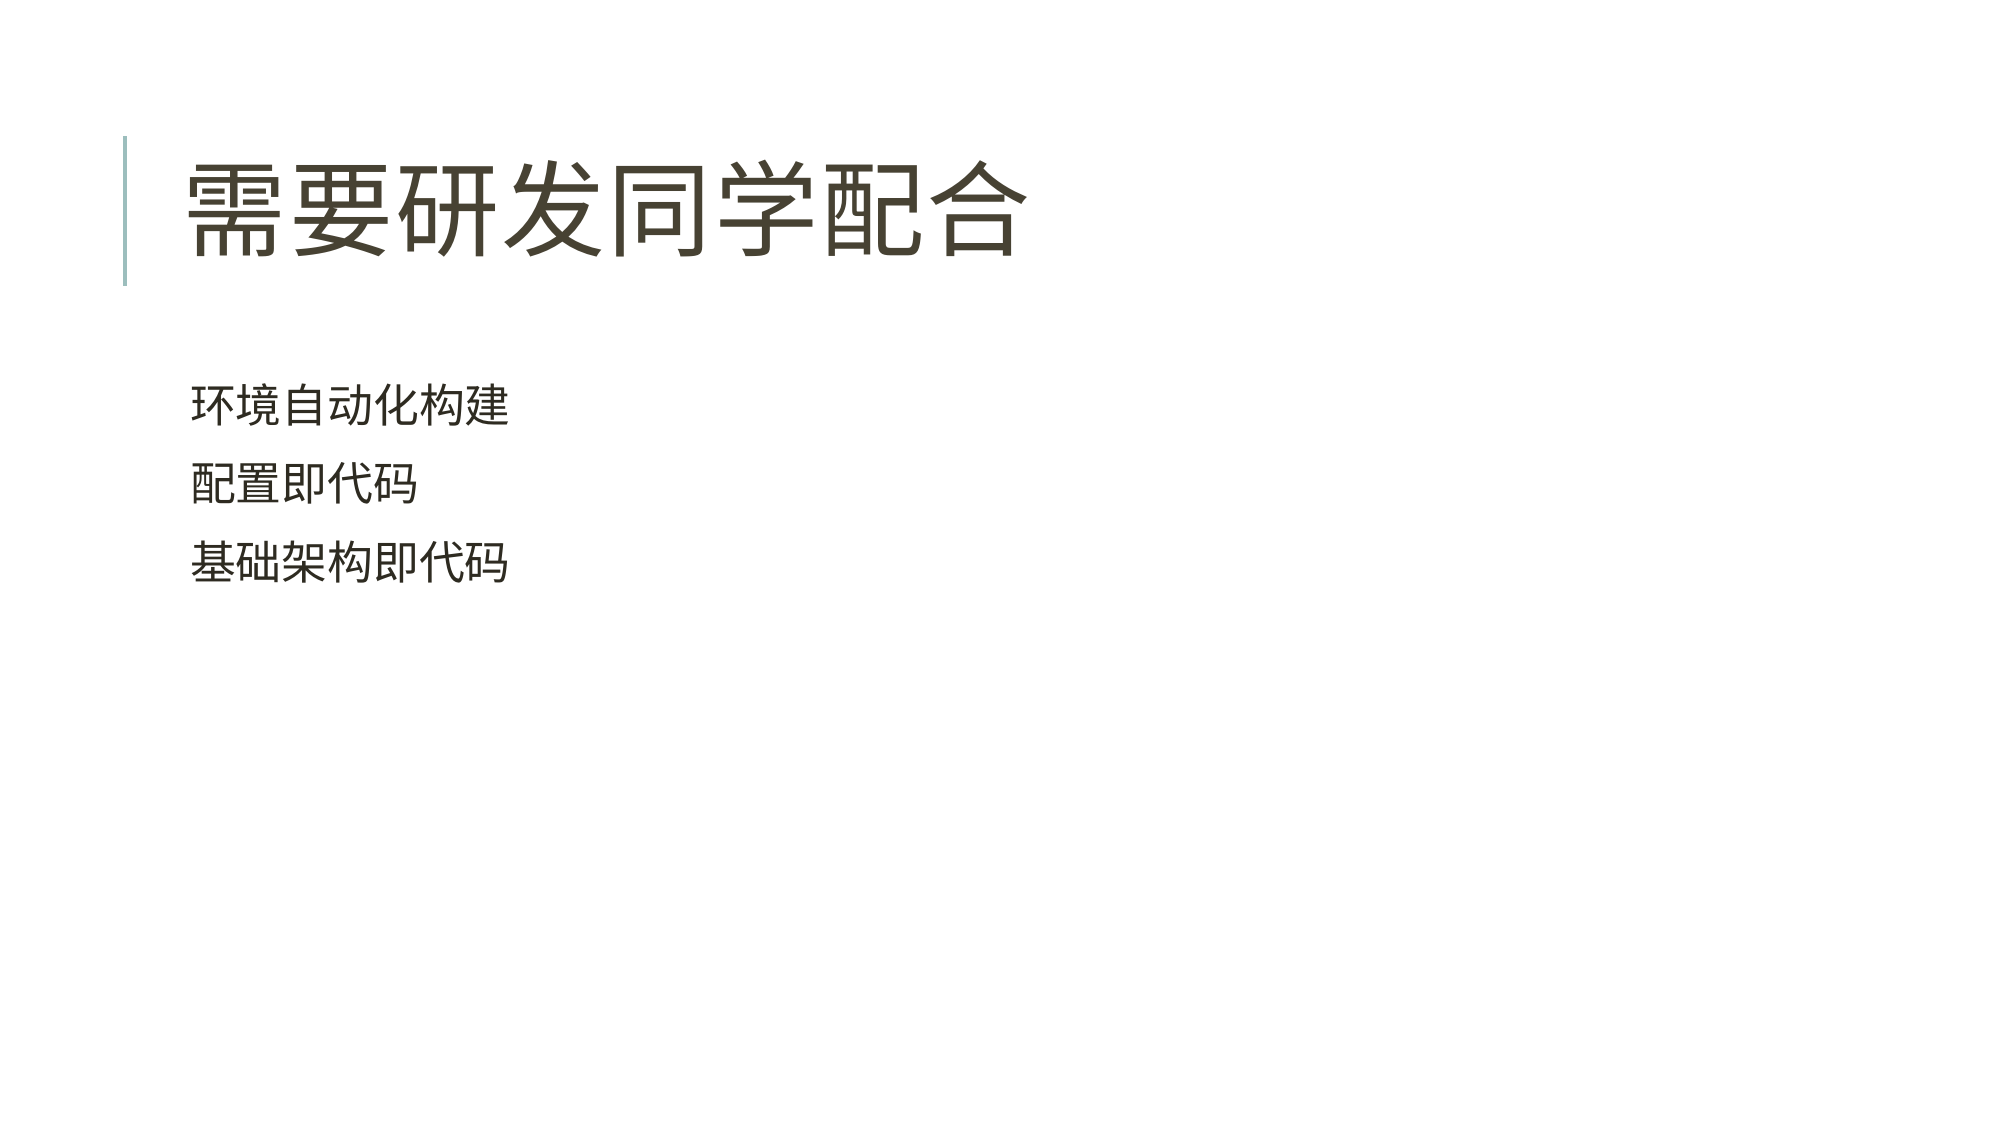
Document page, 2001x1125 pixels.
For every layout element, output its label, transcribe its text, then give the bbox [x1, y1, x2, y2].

list 环境自动化构建 配置即代码 基础架构即代码 [168, 375, 1763, 1035]
title 需要研发同学配合 [168, 96, 1763, 342]
